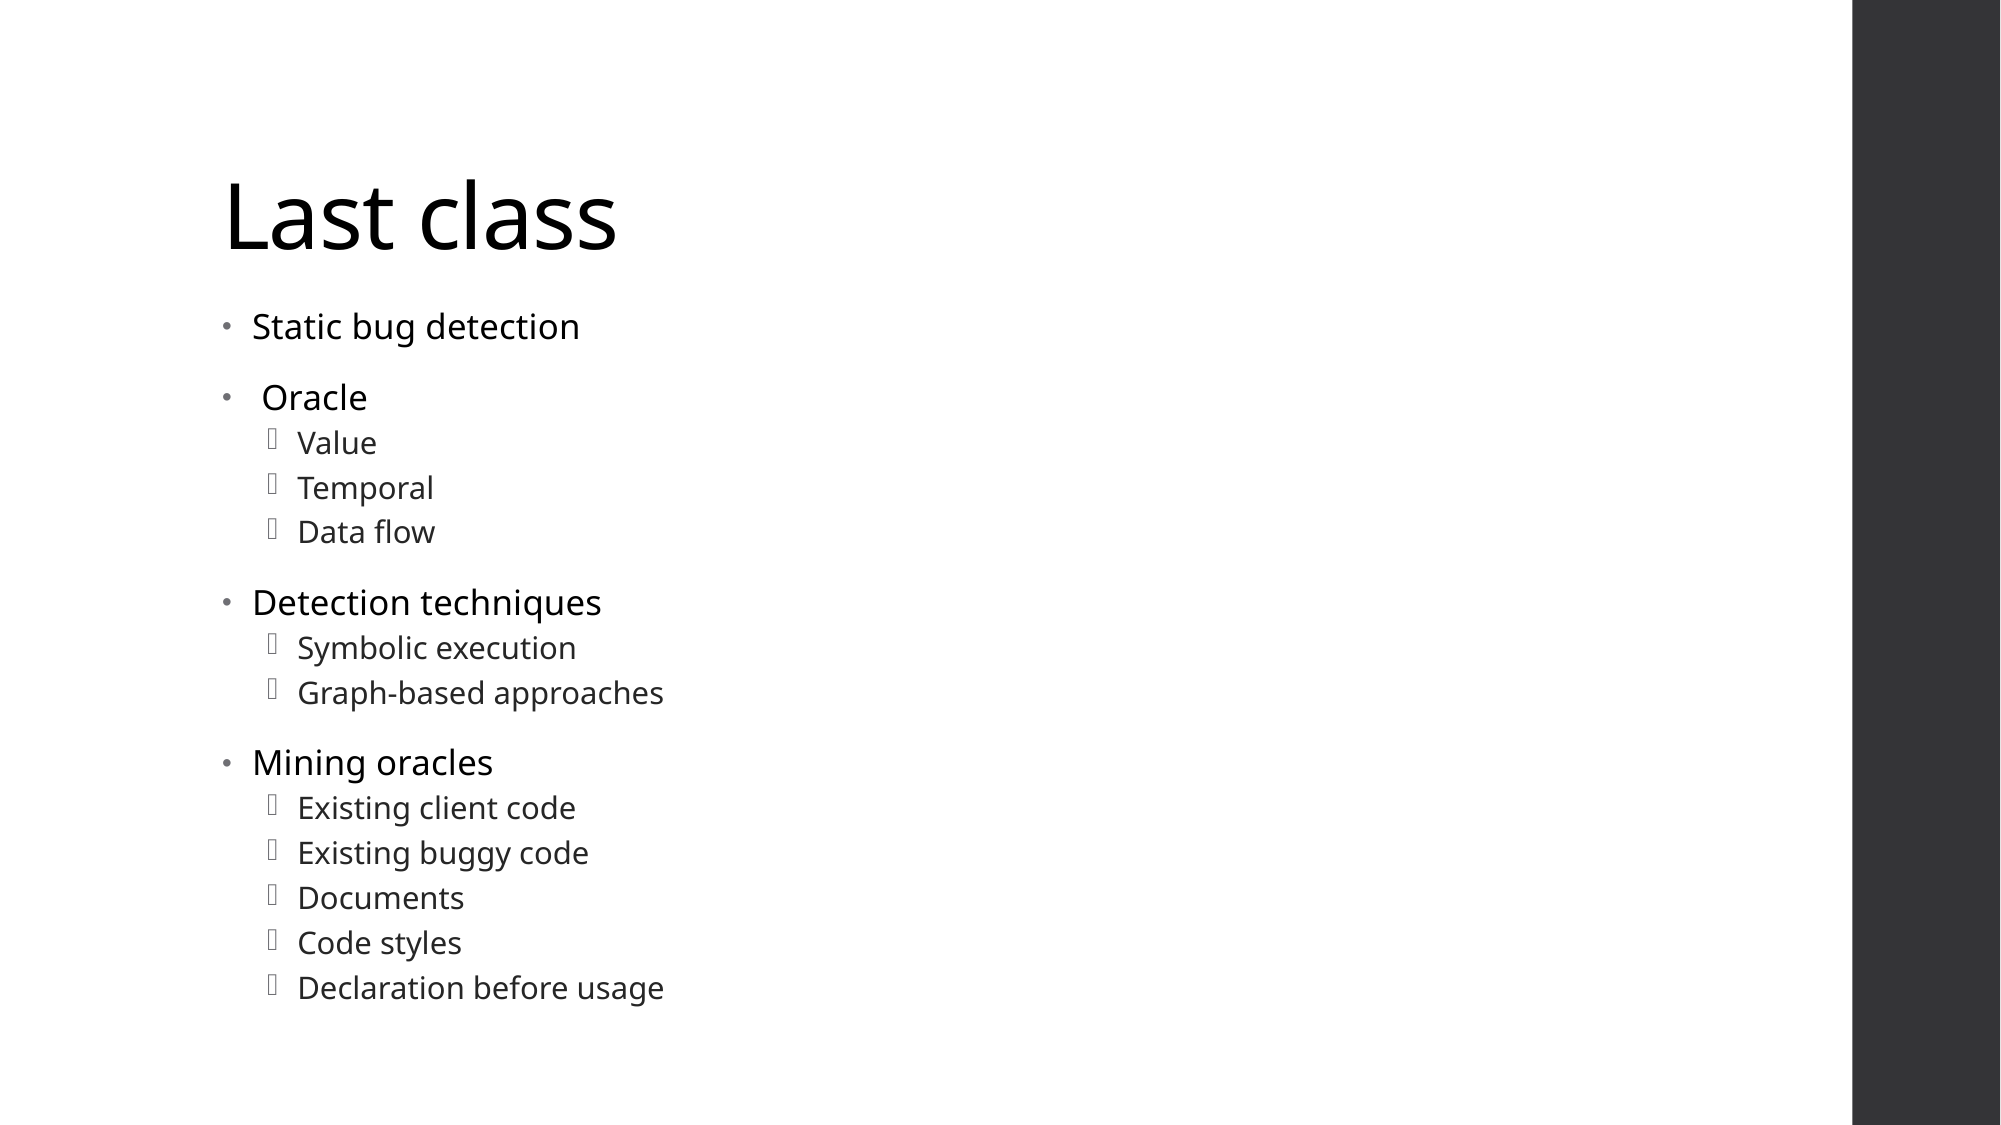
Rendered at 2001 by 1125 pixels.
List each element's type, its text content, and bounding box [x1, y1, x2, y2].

title Last class [206, 60, 1797, 278]
list Static bug detection Oracle Value Temporal Data flow Detection techniques Symbolic execution Graph-based approaches Mining oracles Existing client code Existing buggy code Documents Code styles Declaration before usage [206, 299, 1617, 1014]
